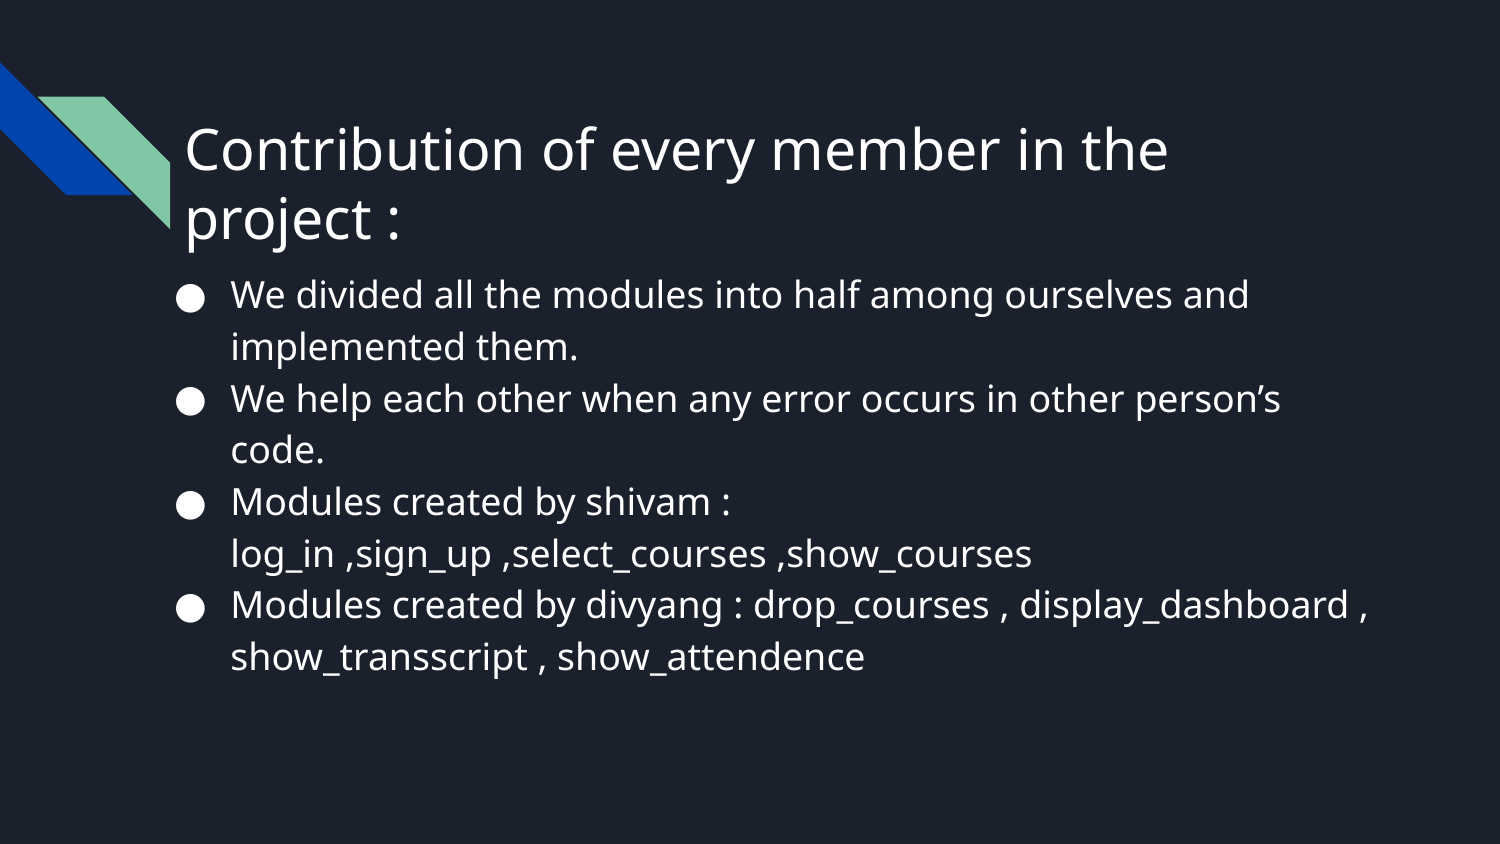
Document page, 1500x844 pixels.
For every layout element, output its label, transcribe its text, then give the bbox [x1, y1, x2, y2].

title Contribution of every member in the project : [169, 98, 1368, 249]
list We divided all the modules into half among ourselves and implemented them. We help each other when any error occurs in other person’s code. Modules created by shivam : log_in ,sign_up ,select_courses ,show_courses Modules created by divyang : drop_courses , display_dashboard , show_transscript , show_attendence [140, 249, 1399, 744]
